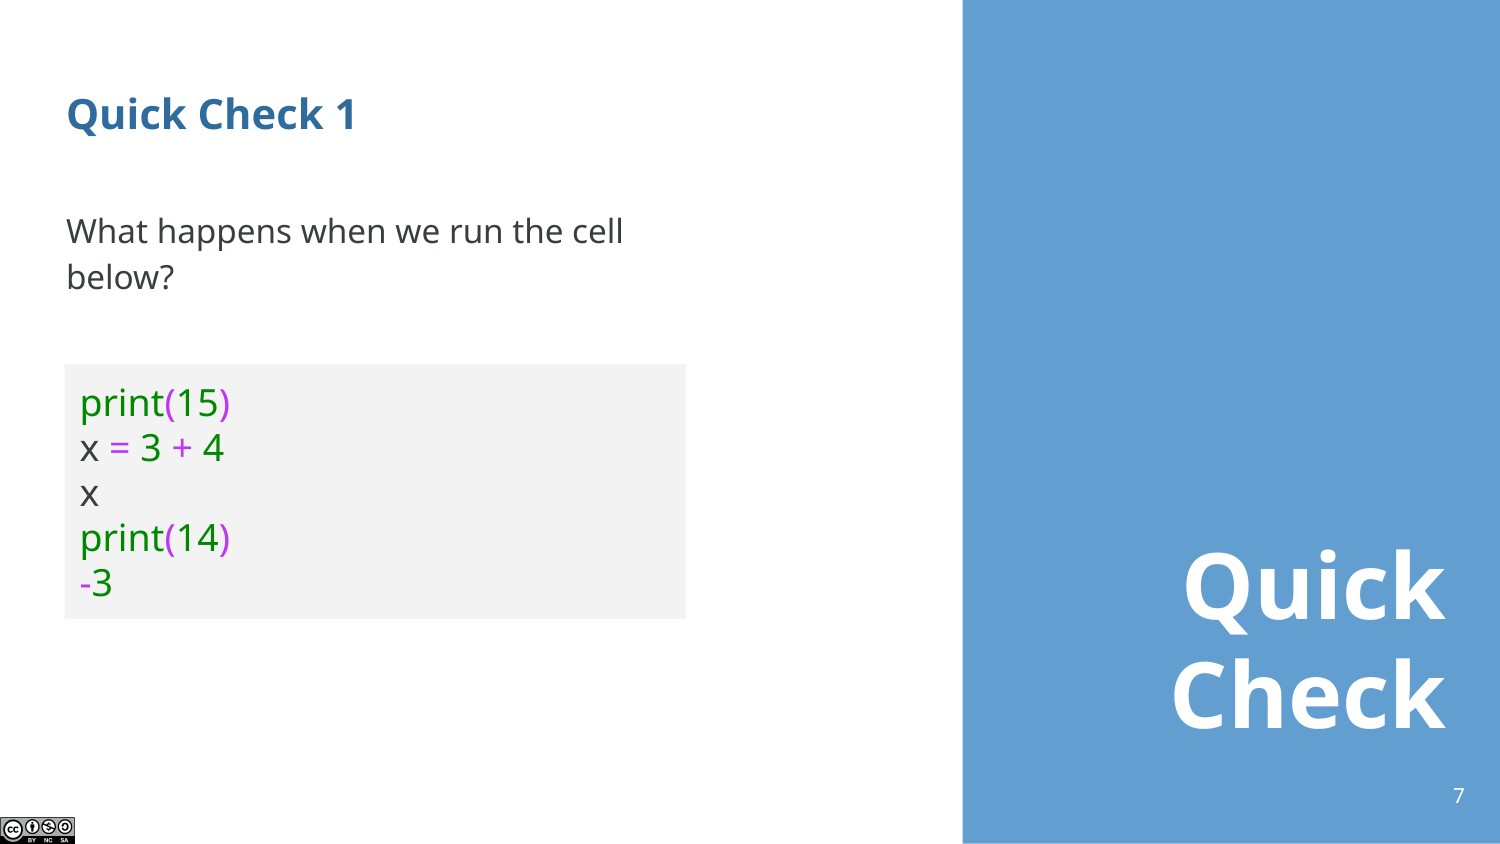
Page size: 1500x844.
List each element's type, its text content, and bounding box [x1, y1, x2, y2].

picture [0, 817, 75, 844]
title Quick Check 1 [51, 72, 700, 167]
list What happens when we run the cell below? [51, 188, 723, 750]
text_box print(15) x = 3 + 4 x print(14) -3 [64, 364, 686, 620]
slide_number ‹#› [1389, 764, 1480, 830]
